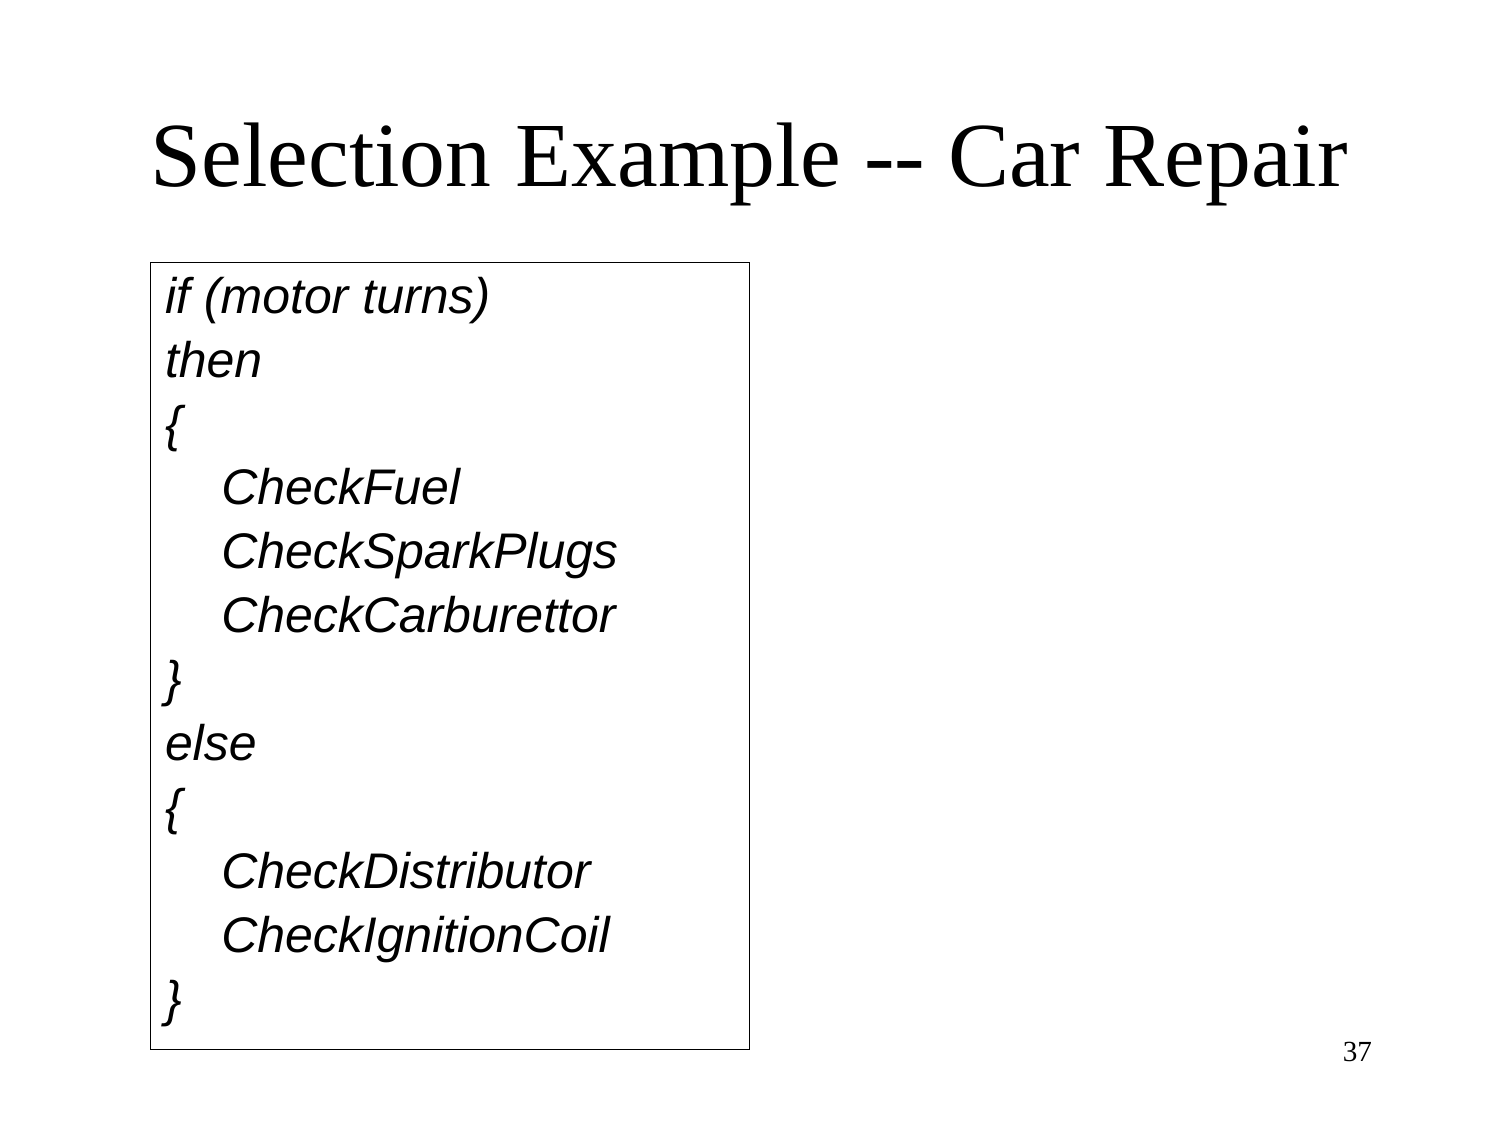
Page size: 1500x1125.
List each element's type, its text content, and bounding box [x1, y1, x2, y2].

list if (motor turns) then { CheckFuel CheckSparkPlugs CheckCarburettor } else { CheckDistributor CheckIgnitionCoil } [150, 262, 750, 1050]
slide_number 37 [1074, 1025, 1388, 1100]
title Selection Example -- Car Repair [112, 87, 1388, 213]
